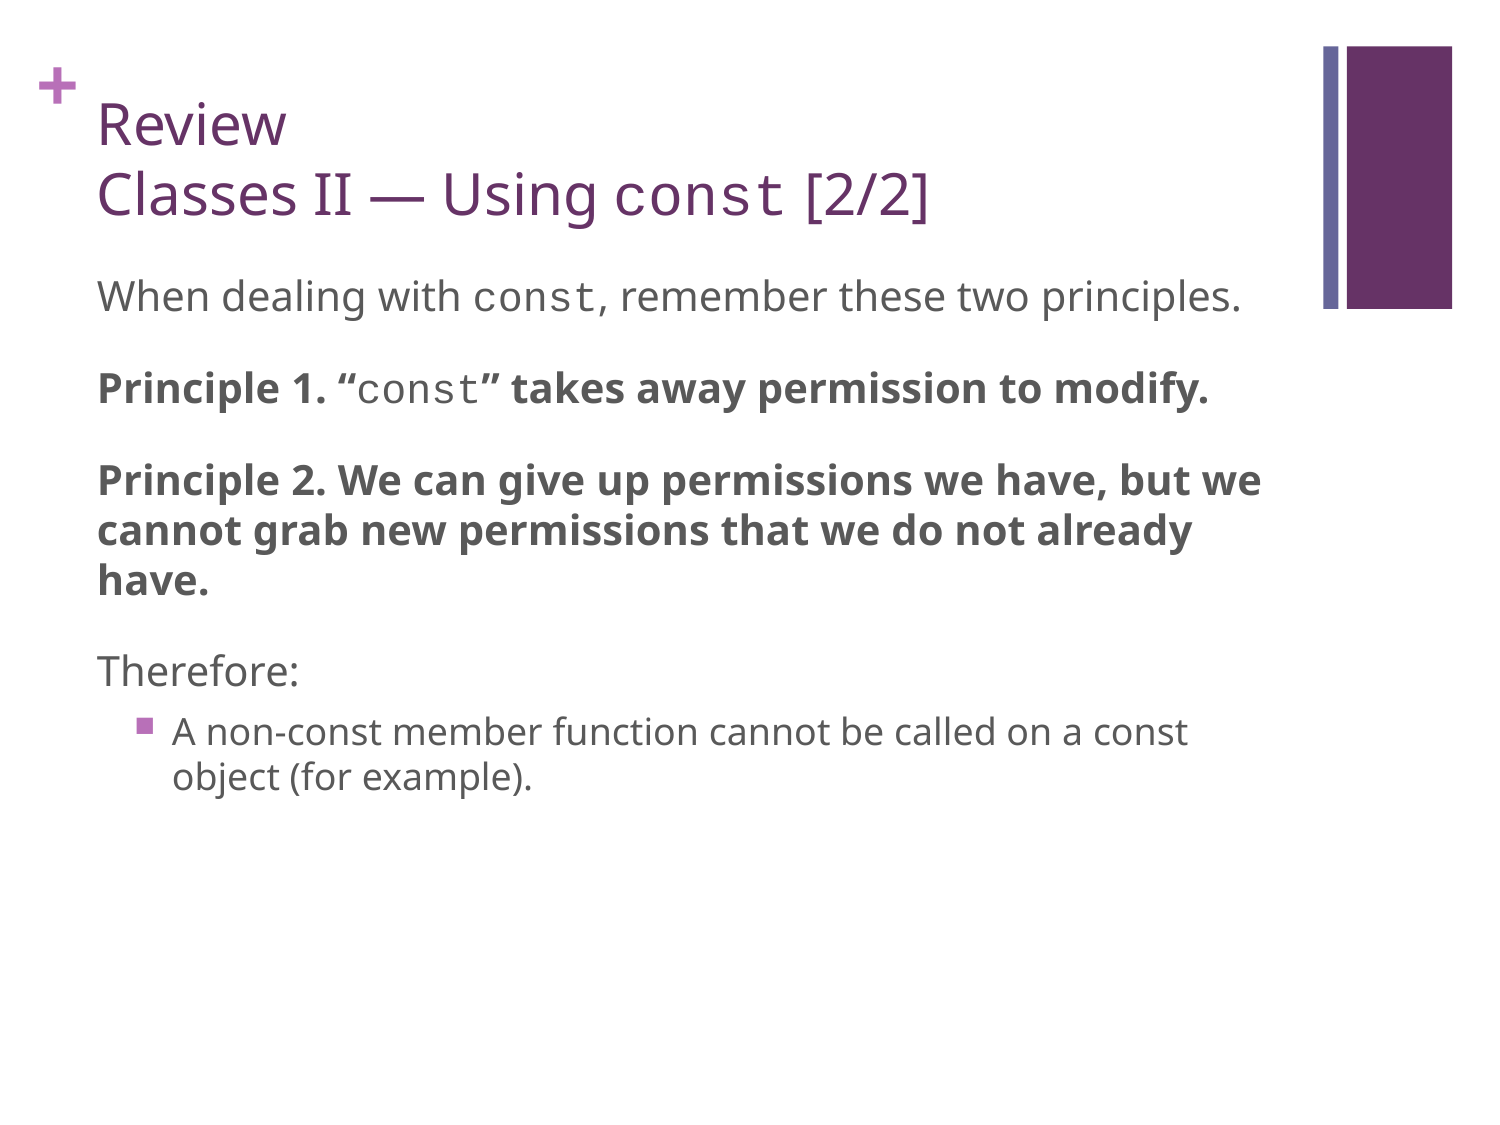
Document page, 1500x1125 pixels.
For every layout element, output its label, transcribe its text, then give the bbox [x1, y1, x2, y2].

title Review Classes II — Using const [2/2] [81, 79, 1322, 238]
list When dealing with const, remember these two principles. Principle 1. “const” takes away permission to modify. Principle 2. We can give up permissions we have, but we cannot grab new permissions that we do not already have. Therefore: A non-const member function cannot be called on a const object (for example). [81, 262, 1322, 1038]
